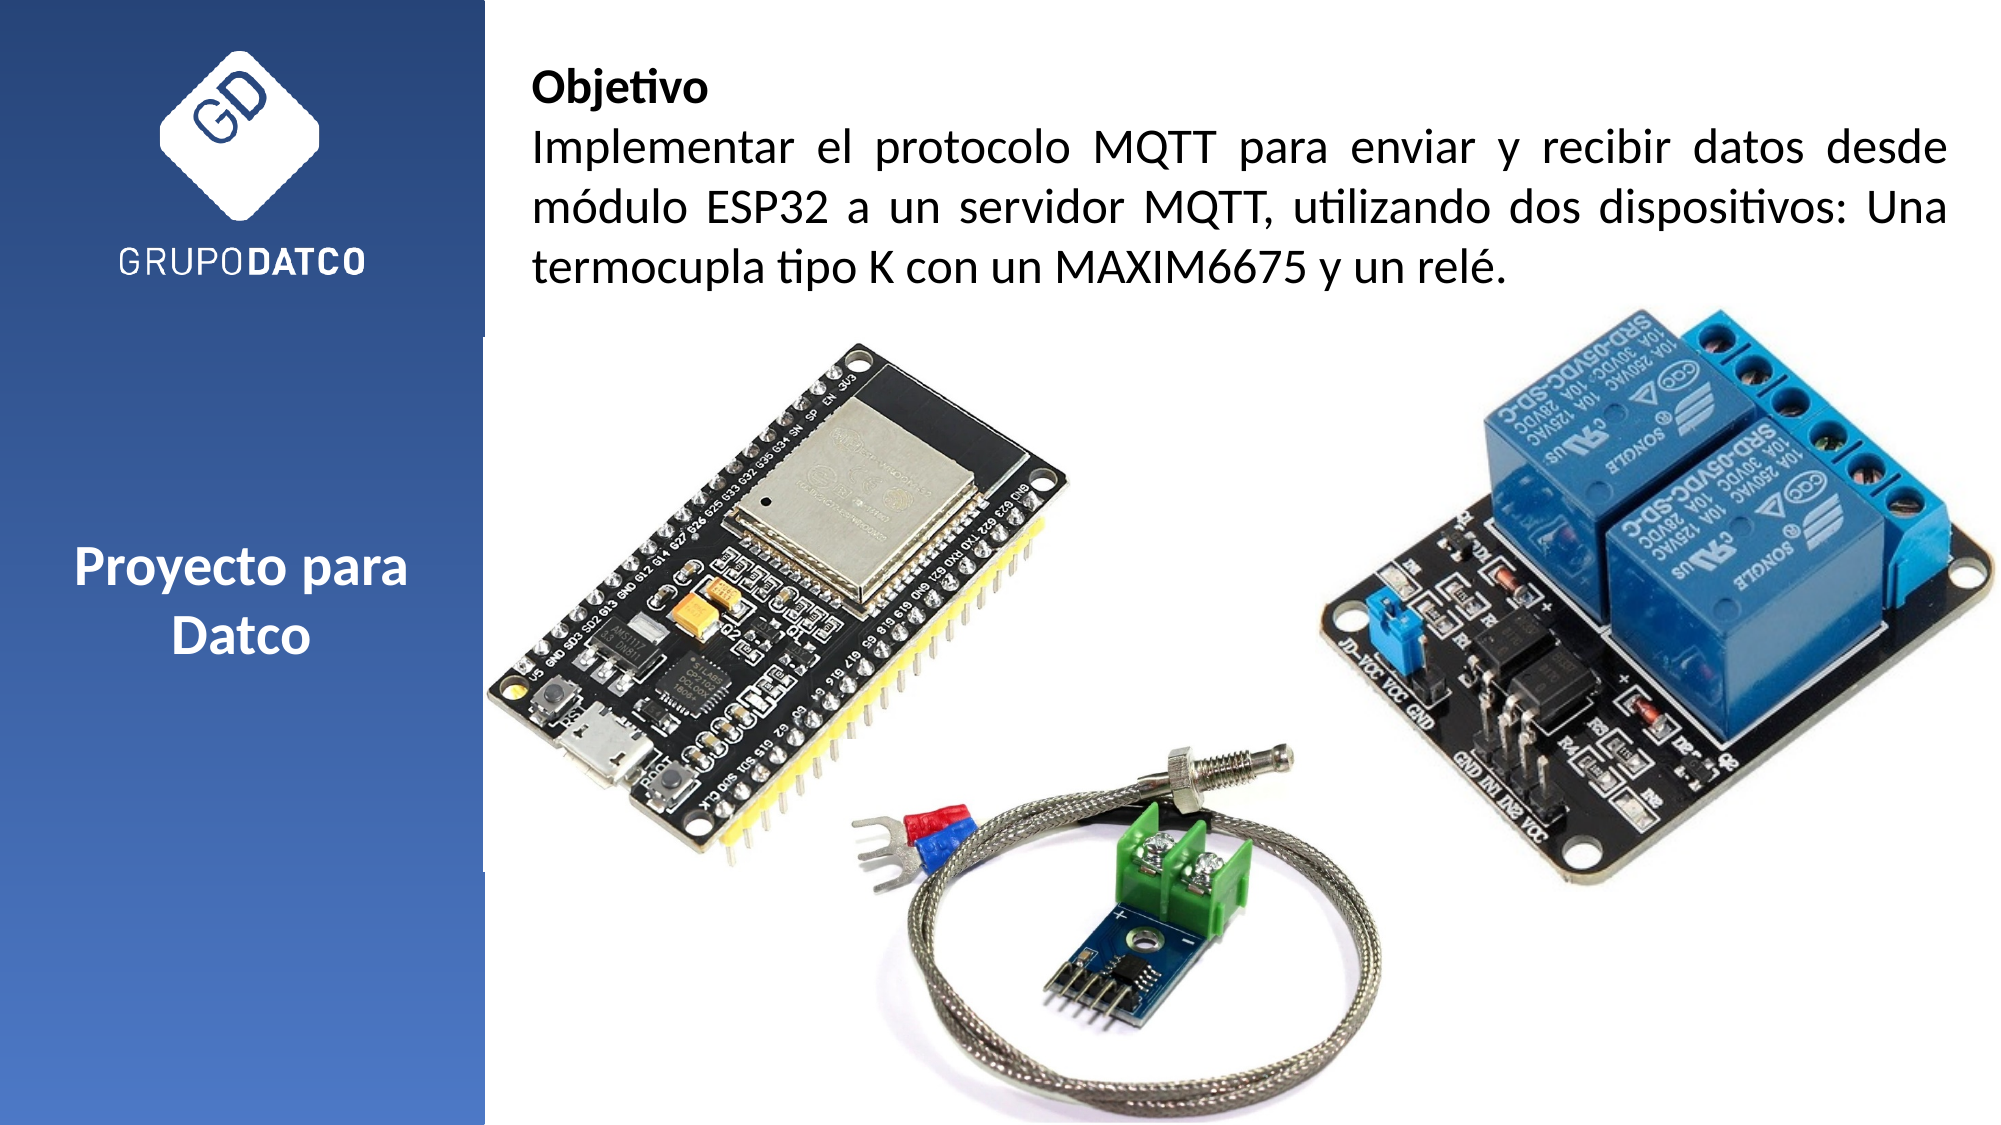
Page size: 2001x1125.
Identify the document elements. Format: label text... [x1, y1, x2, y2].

picture [115, 46, 369, 280]
text_box Proyecto para Datco [44, 519, 439, 674]
text_box [0, 0, 486, 1125]
text_box Objetivo Implementar el protocolo MQTT para enviar y recibir datos desde módulo ESP32 a un servidor MQTT, utilizando dos dispositivos: Una termocupla tipo K con un MAXIM6675 y un relé. [516, 46, 1964, 302]
picture [483, 303, 2000, 1125]
